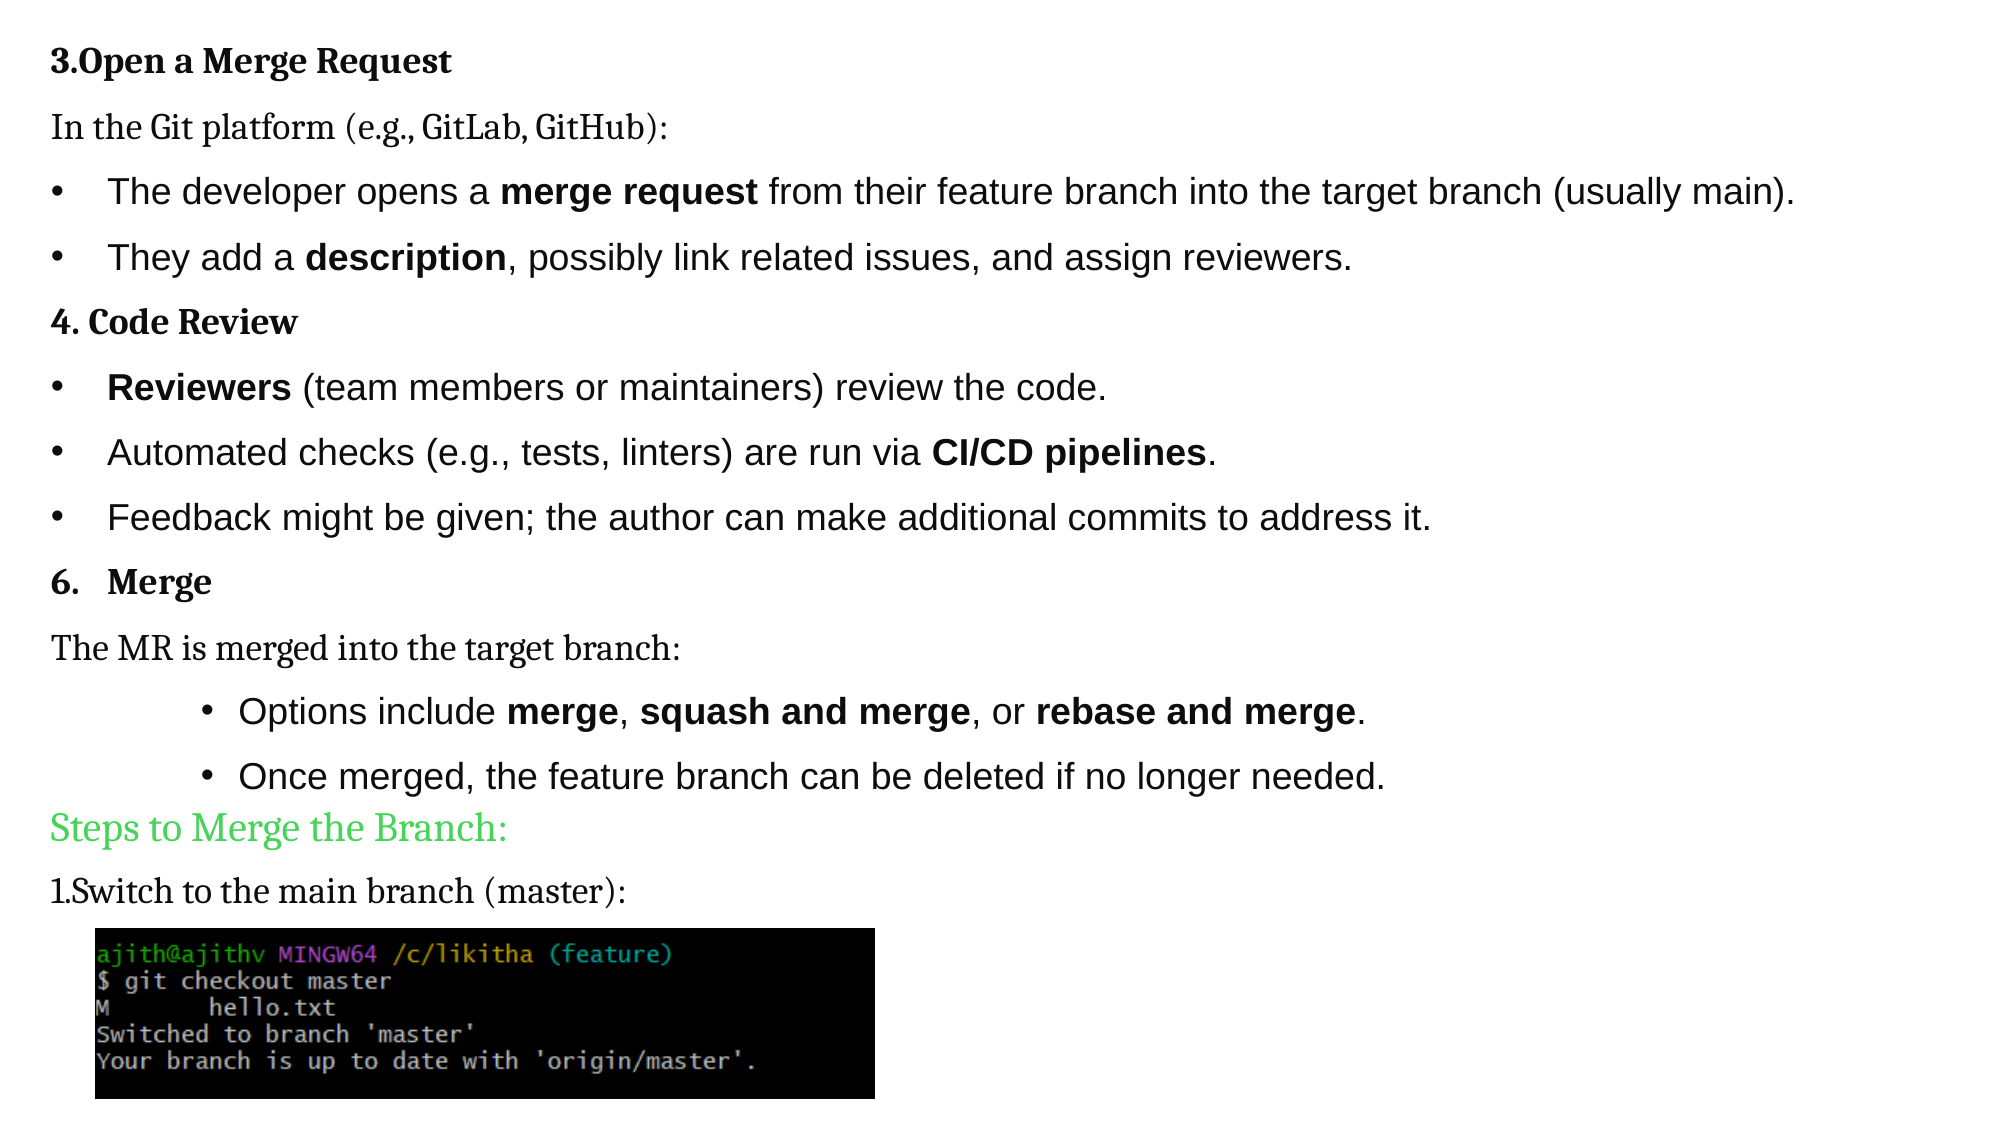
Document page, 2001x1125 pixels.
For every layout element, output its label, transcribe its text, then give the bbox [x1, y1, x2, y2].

text_box 3.Open a Merge Request In the Git platform (e.g., GitLab, GitHub): The developer opens a merge request from their feature branch into the target branch (usually main). They add a description, possibly link related issues, and assign reviewers. 4. Code Review Reviewers (team members or maintainers) review the code. Automated checks (e.g., tests, linters) are run via CI/CD pipelines. Feedback might be given; the author can make additional commits to address it. Merge The MR is merged into the target branch: Options include merge, squash and merge, or rebase and merge. Once merged, the feature branch can be deleted if no longer needed. [36, 25, 2000, 805]
picture [95, 928, 875, 1100]
text_box Steps to Merge the Branch: 1.Switch to the main branch (master): [36, 788, 1019, 919]
